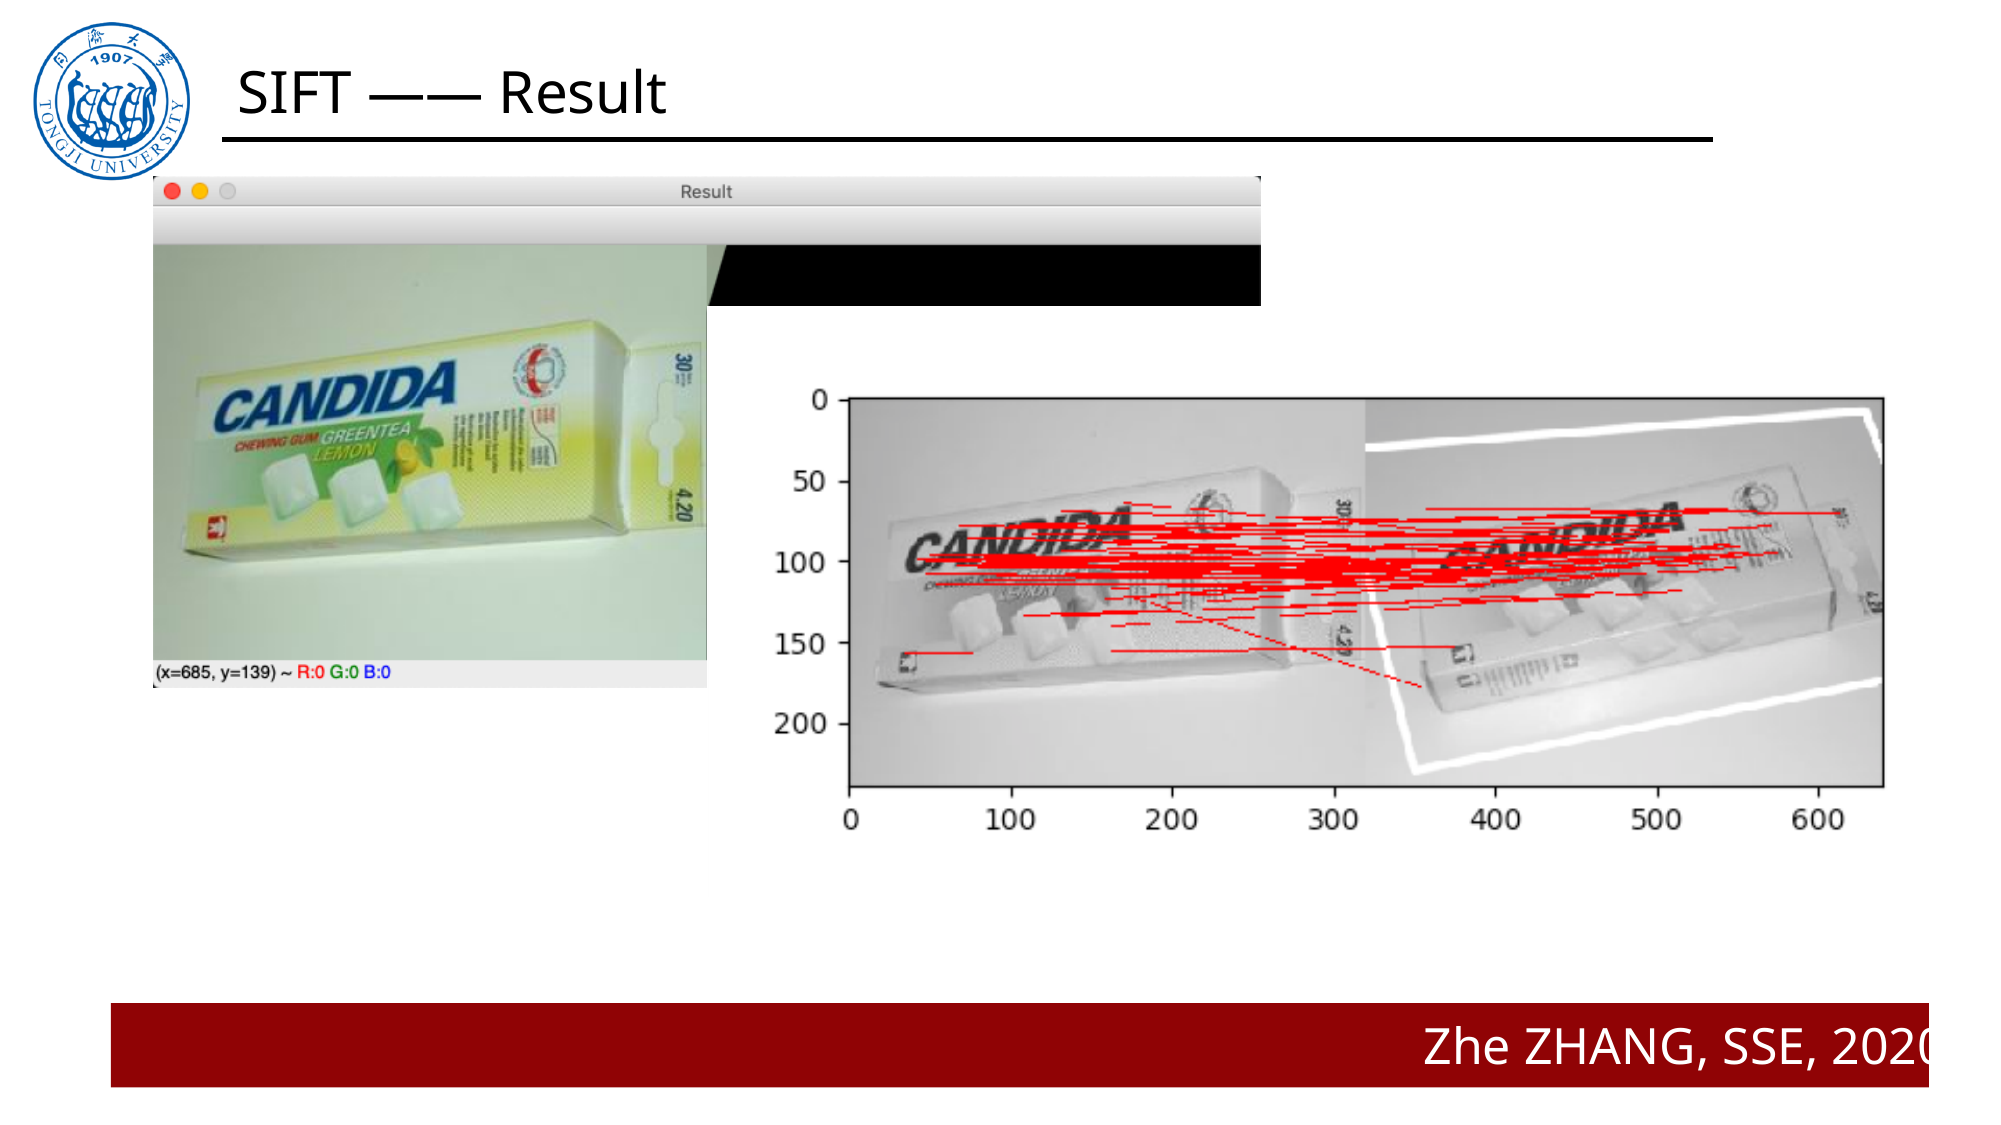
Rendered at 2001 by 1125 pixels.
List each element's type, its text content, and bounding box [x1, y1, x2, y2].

picture [32, 22, 1960, 897]
title SIFT —— Result [222, 22, 1054, 167]
